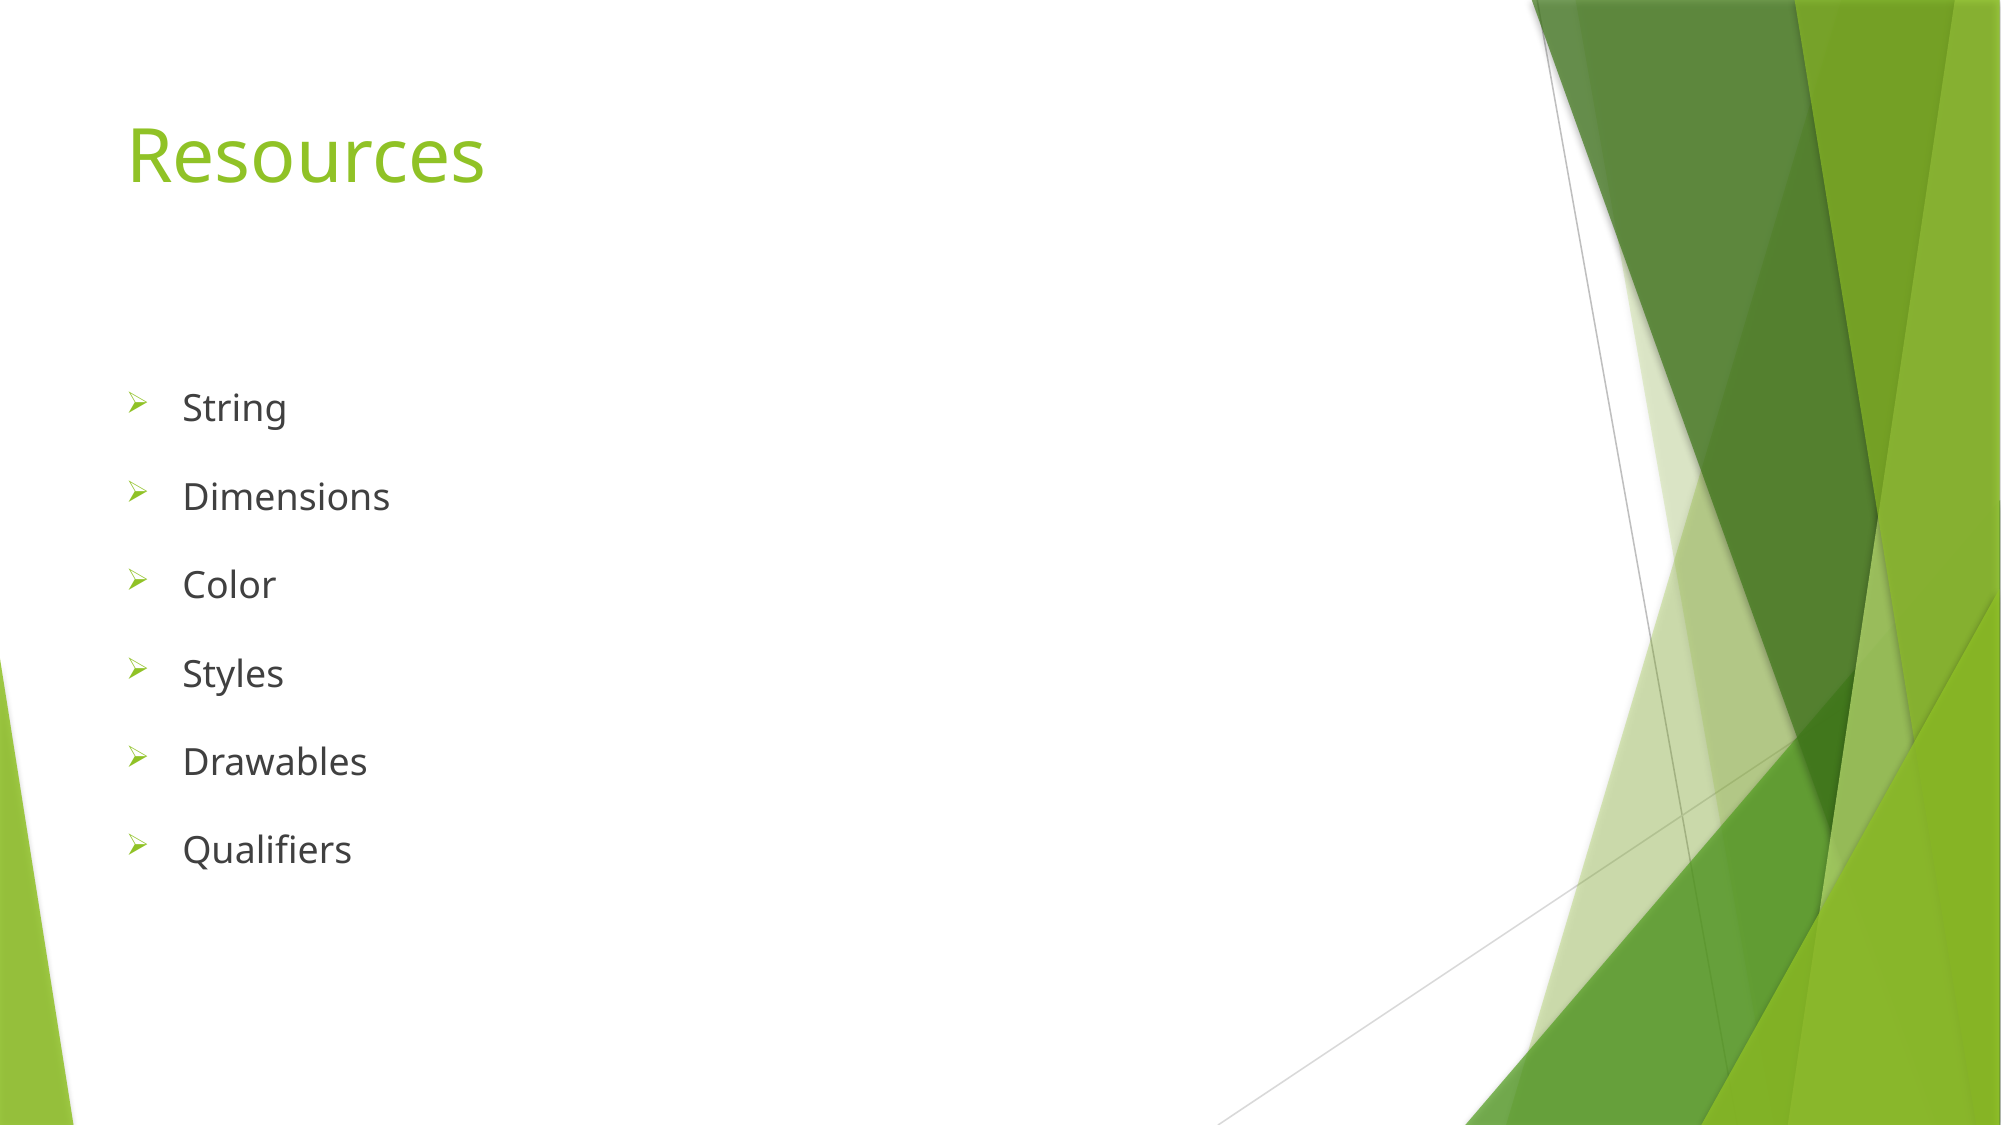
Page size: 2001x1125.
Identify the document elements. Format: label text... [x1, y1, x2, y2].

title Resources [111, 99, 1522, 317]
list String Dimensions Color Styles Drawables Qualifiers [111, 354, 1522, 992]
